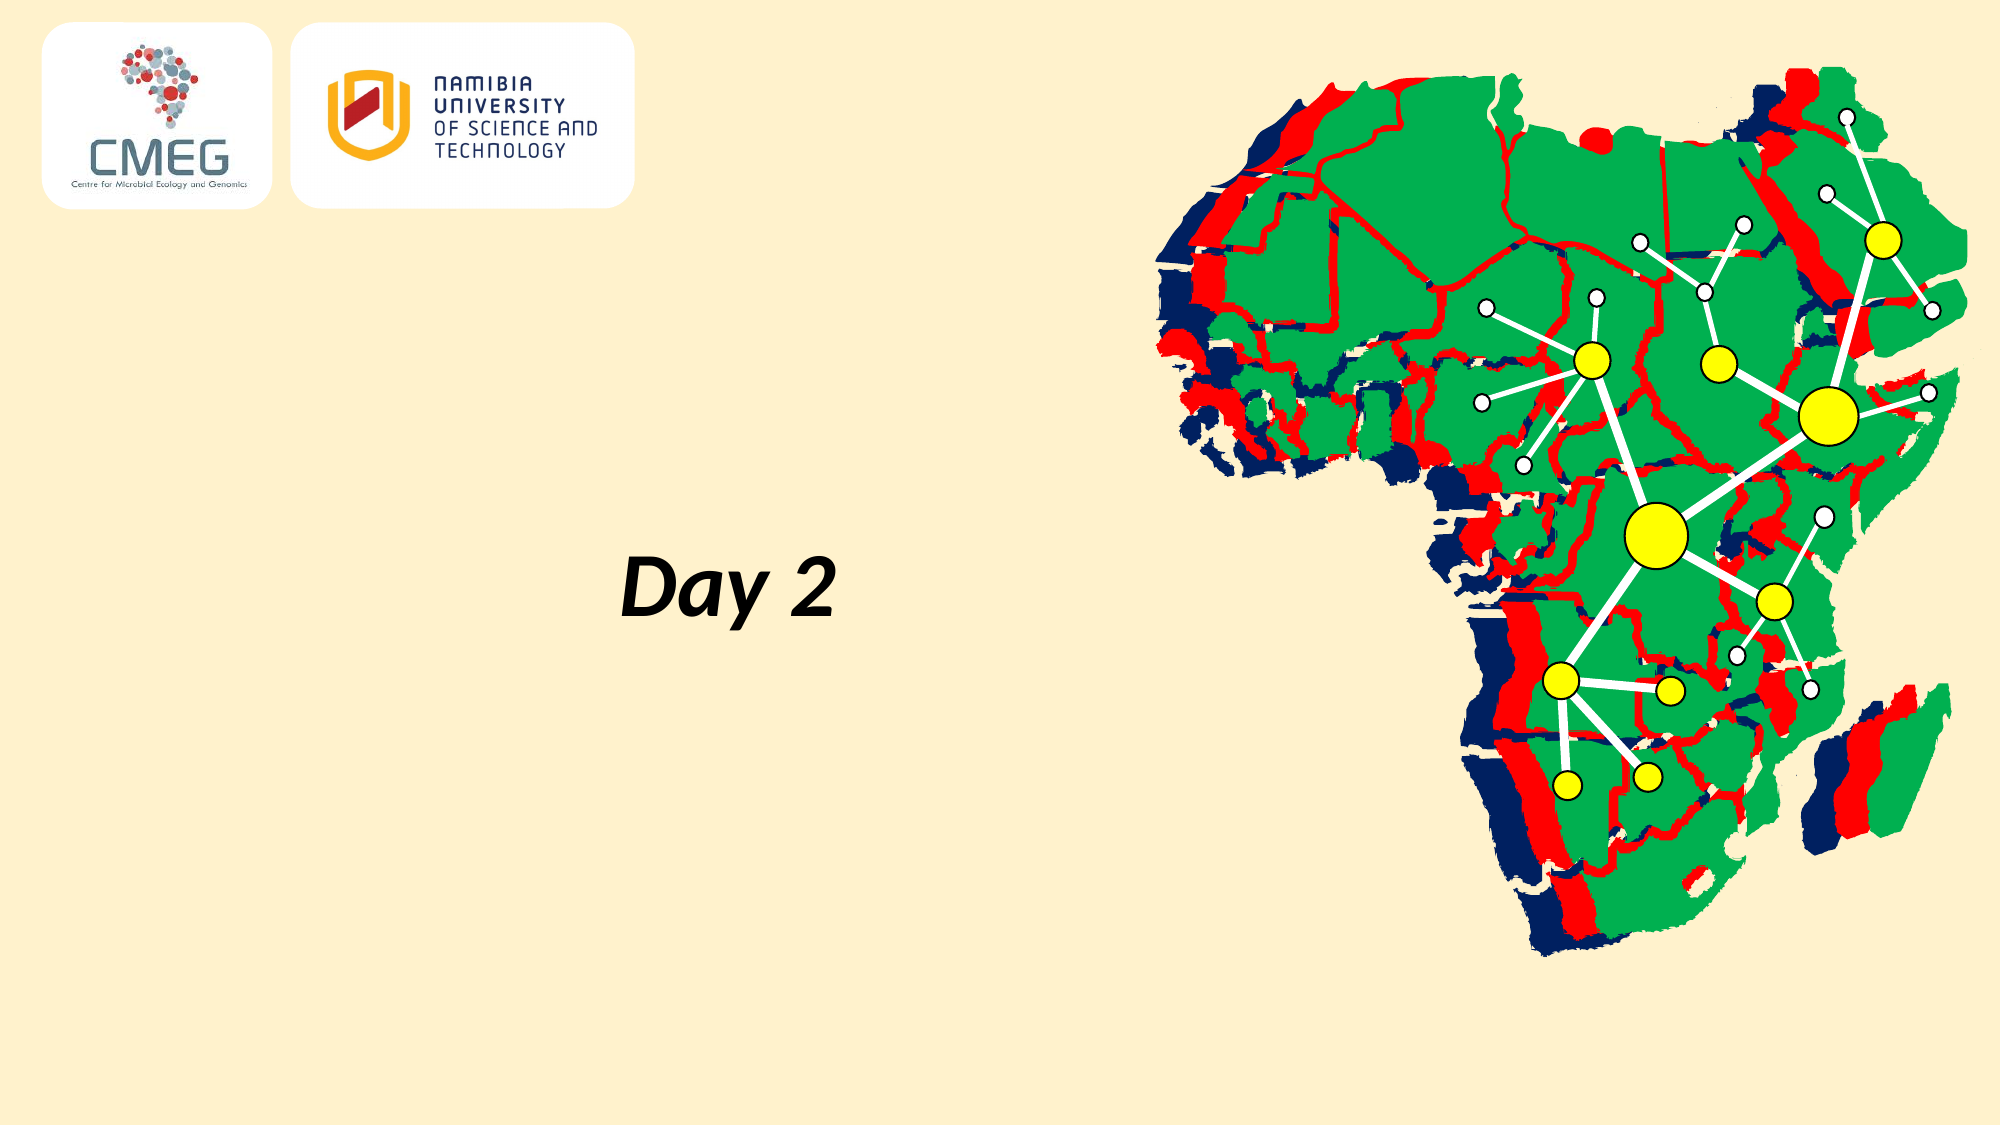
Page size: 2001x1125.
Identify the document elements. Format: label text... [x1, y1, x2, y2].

picture [290, 22, 635, 209]
text_box Day 2 [106, 517, 1149, 742]
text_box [1154, 66, 1982, 958]
picture [41, 21, 273, 210]
